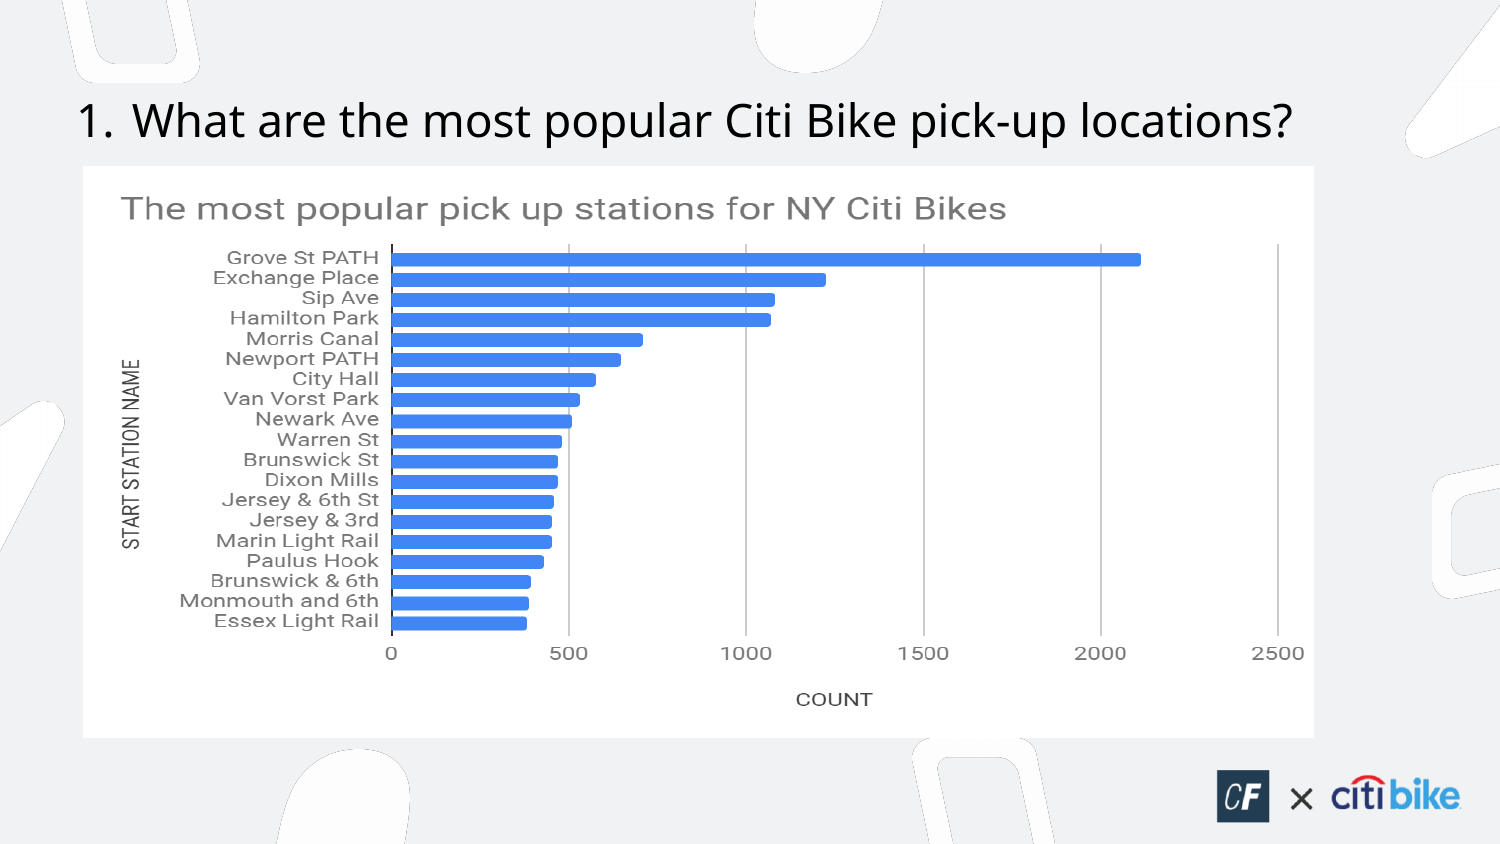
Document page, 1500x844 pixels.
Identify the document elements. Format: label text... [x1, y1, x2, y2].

picture [0, 0, 1500, 844]
title What are the most popular Citi Bike pick-up locations? [51, 72, 1449, 167]
list Add visualization here (Top 20 pick-up locations bar chart) [51, 189, 1408, 750]
